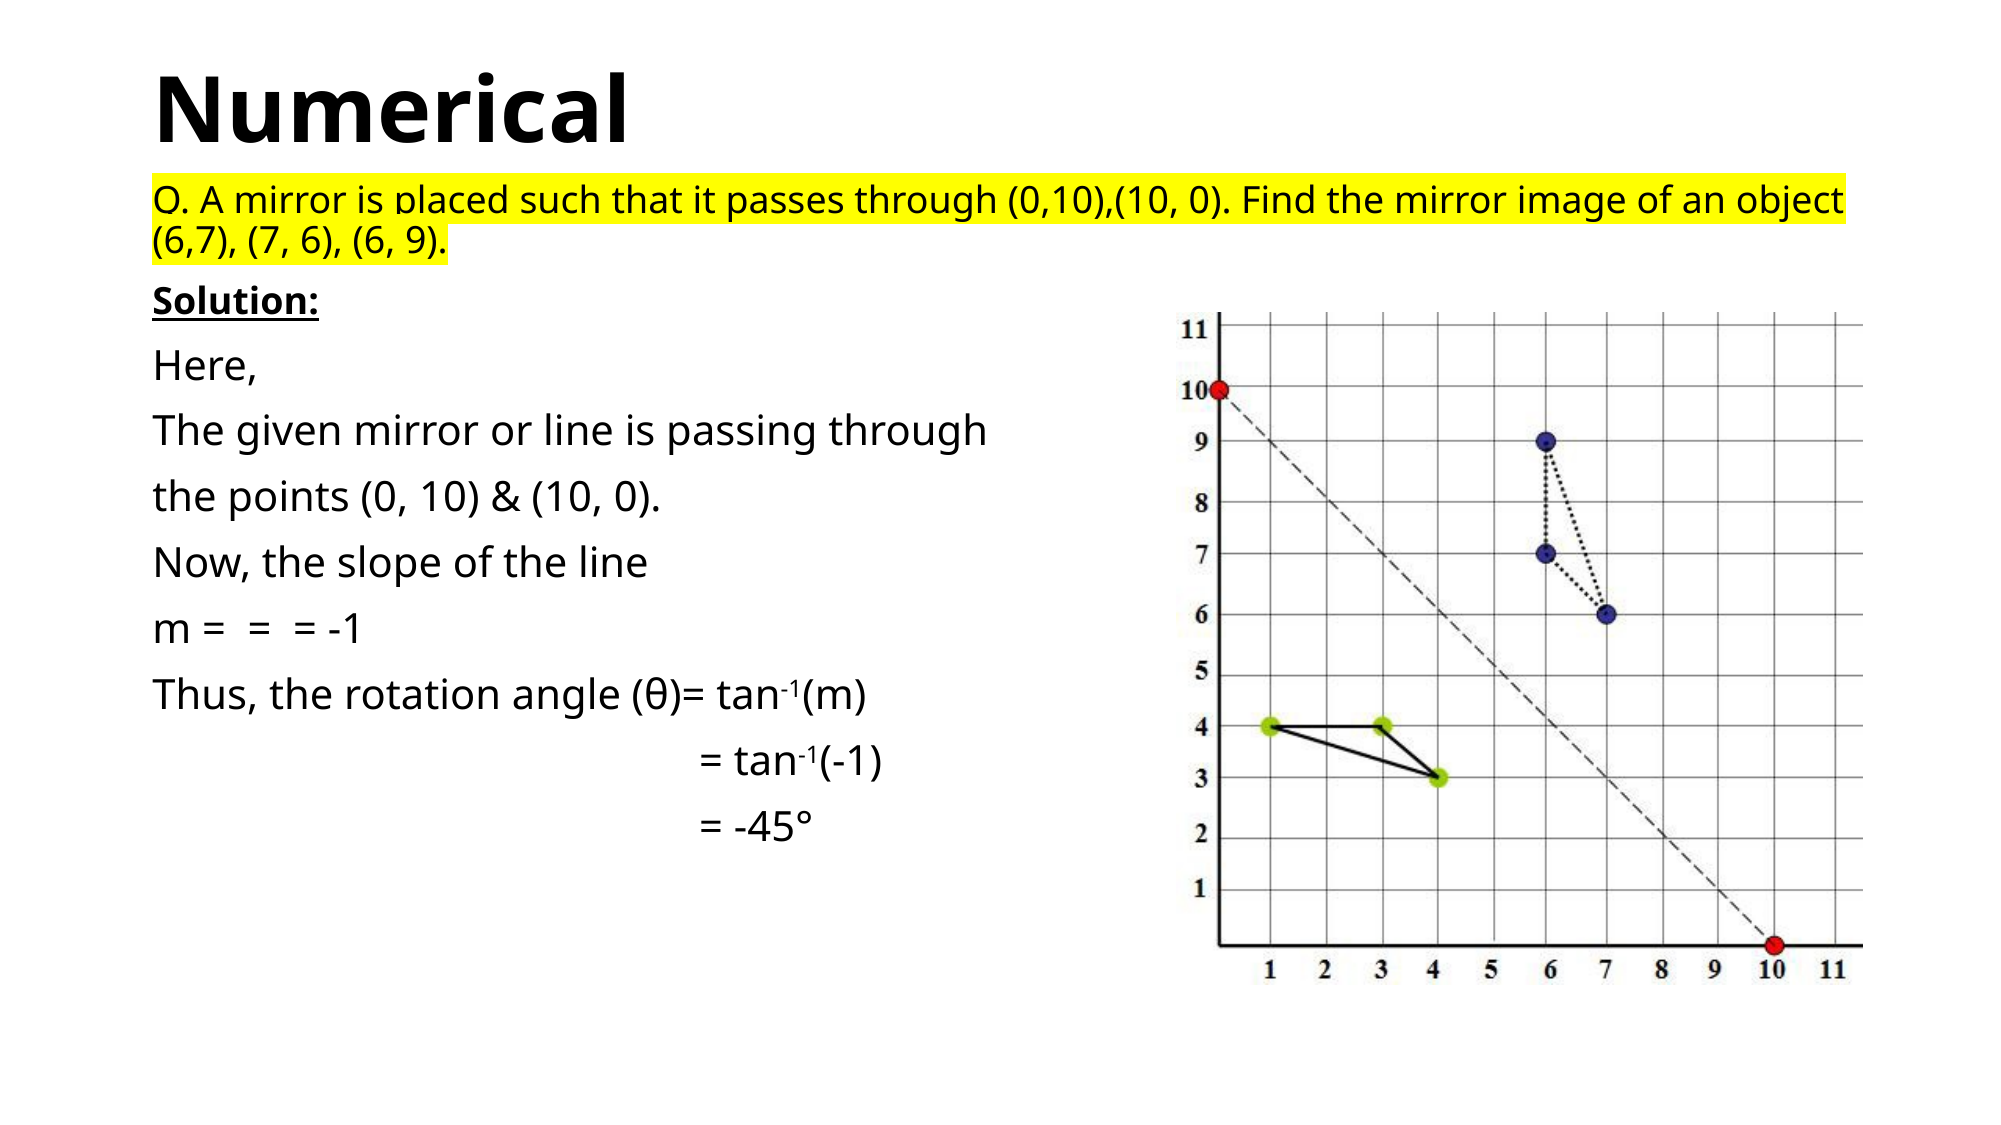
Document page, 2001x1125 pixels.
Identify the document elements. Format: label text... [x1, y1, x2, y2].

title Numerical [137, 43, 1863, 183]
picture [1176, 312, 1863, 985]
